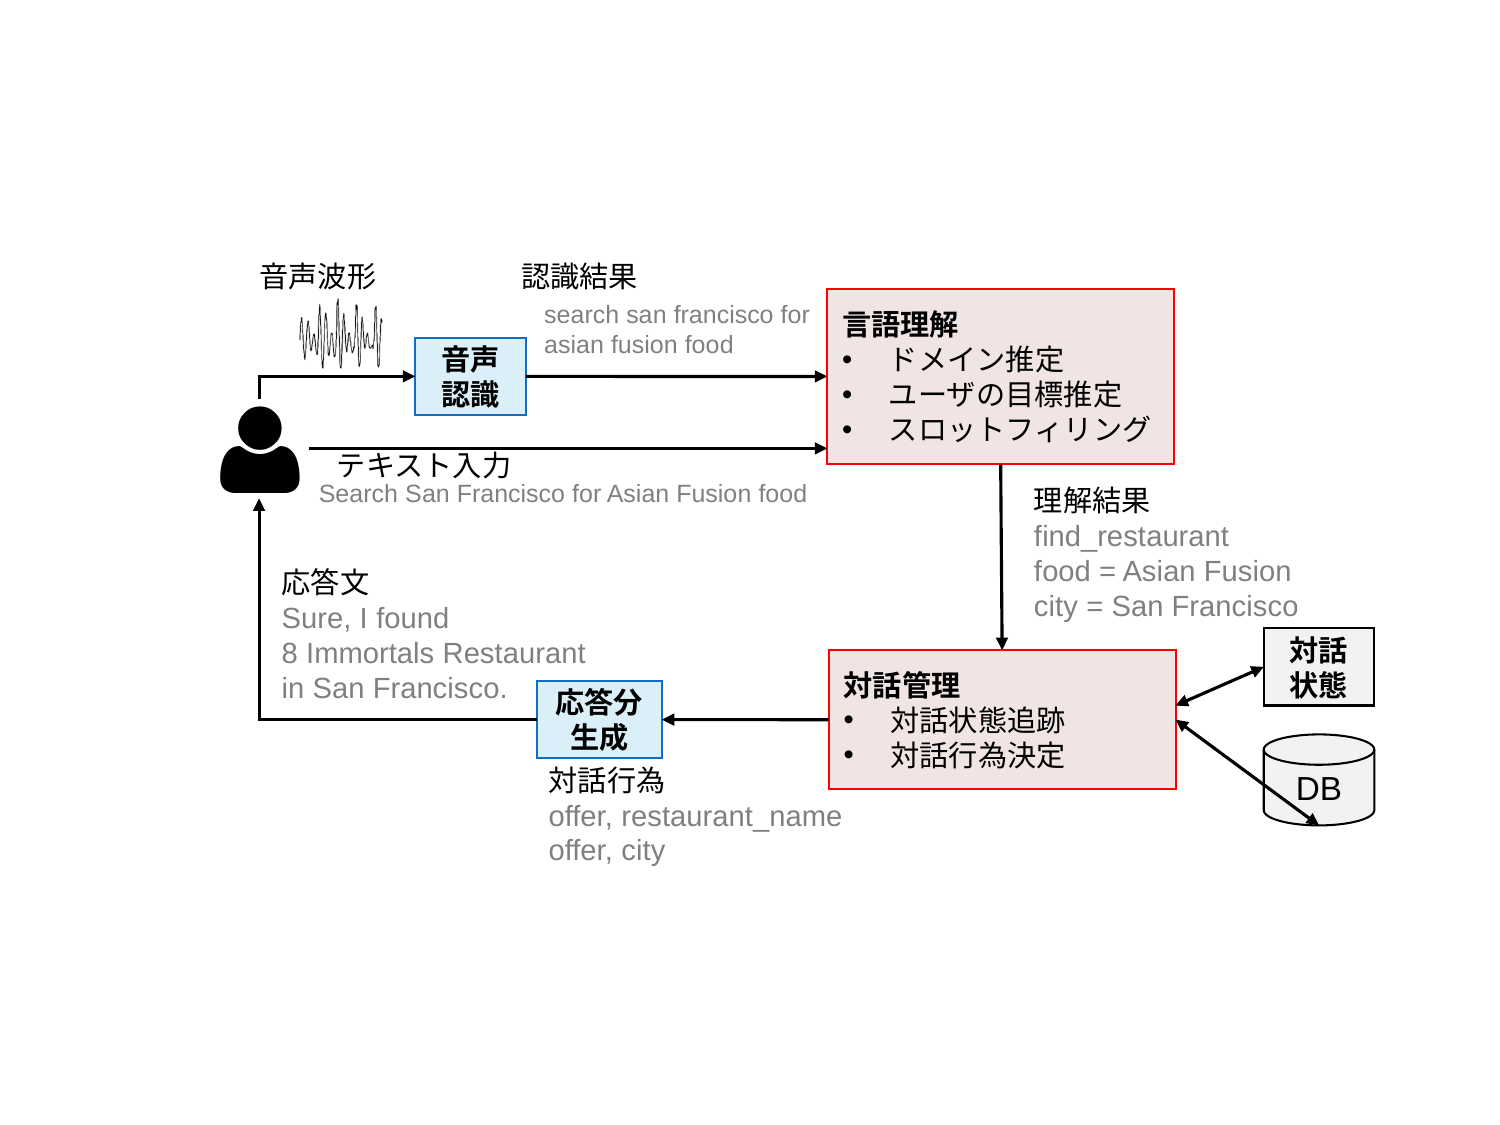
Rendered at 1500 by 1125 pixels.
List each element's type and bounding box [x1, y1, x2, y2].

text_box [209, 251, 1375, 876]
